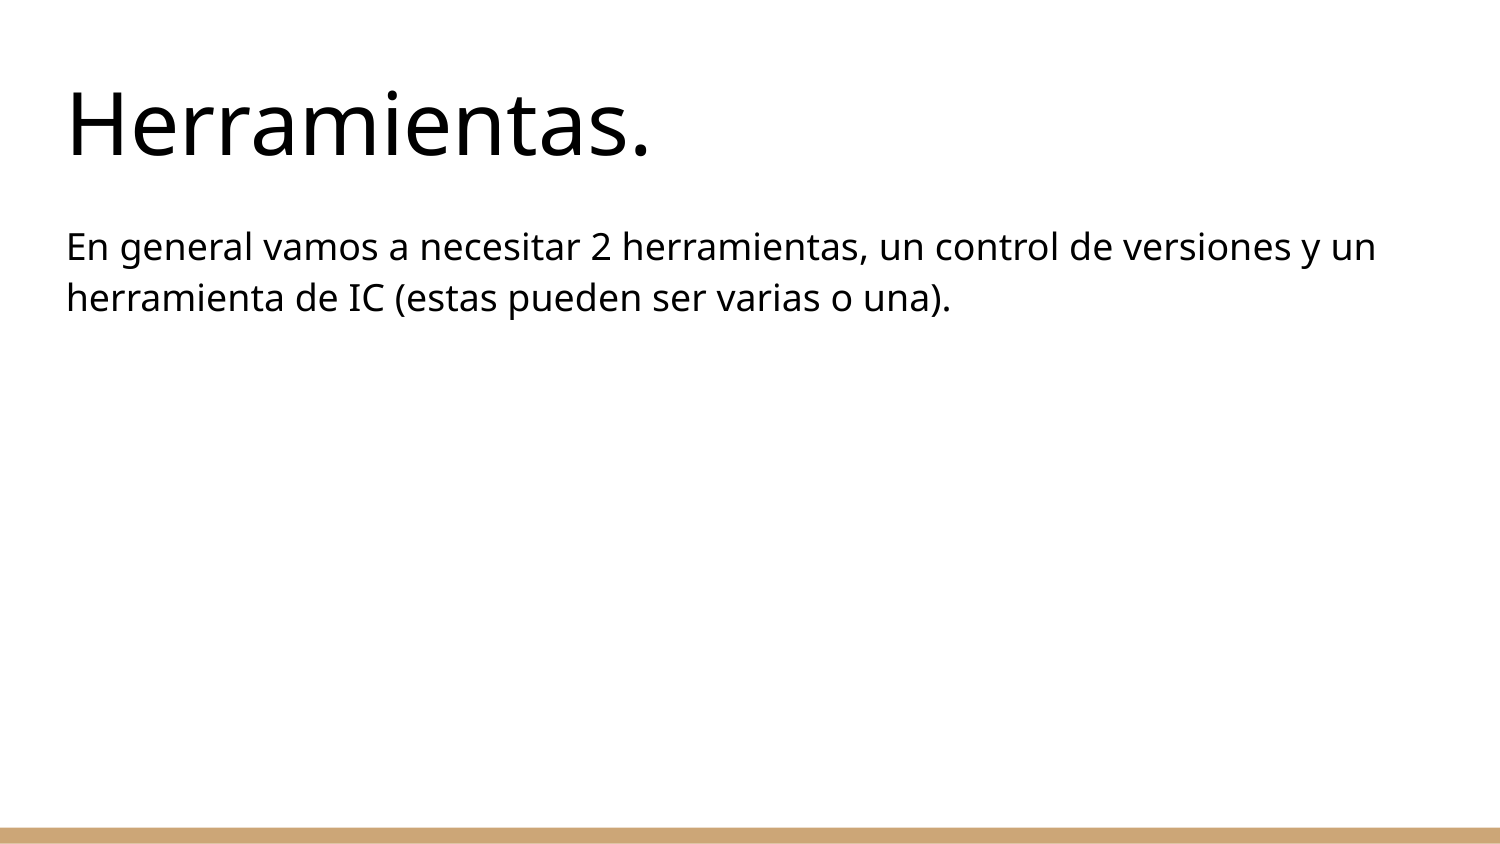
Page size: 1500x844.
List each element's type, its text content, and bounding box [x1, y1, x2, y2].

text_box En general vamos a necesitar 2 herramientas, un control de versiones y un herramienta de IC (estas pueden ser varias o una). [51, 200, 1449, 752]
text_box Herramientas. [51, 51, 1449, 189]
